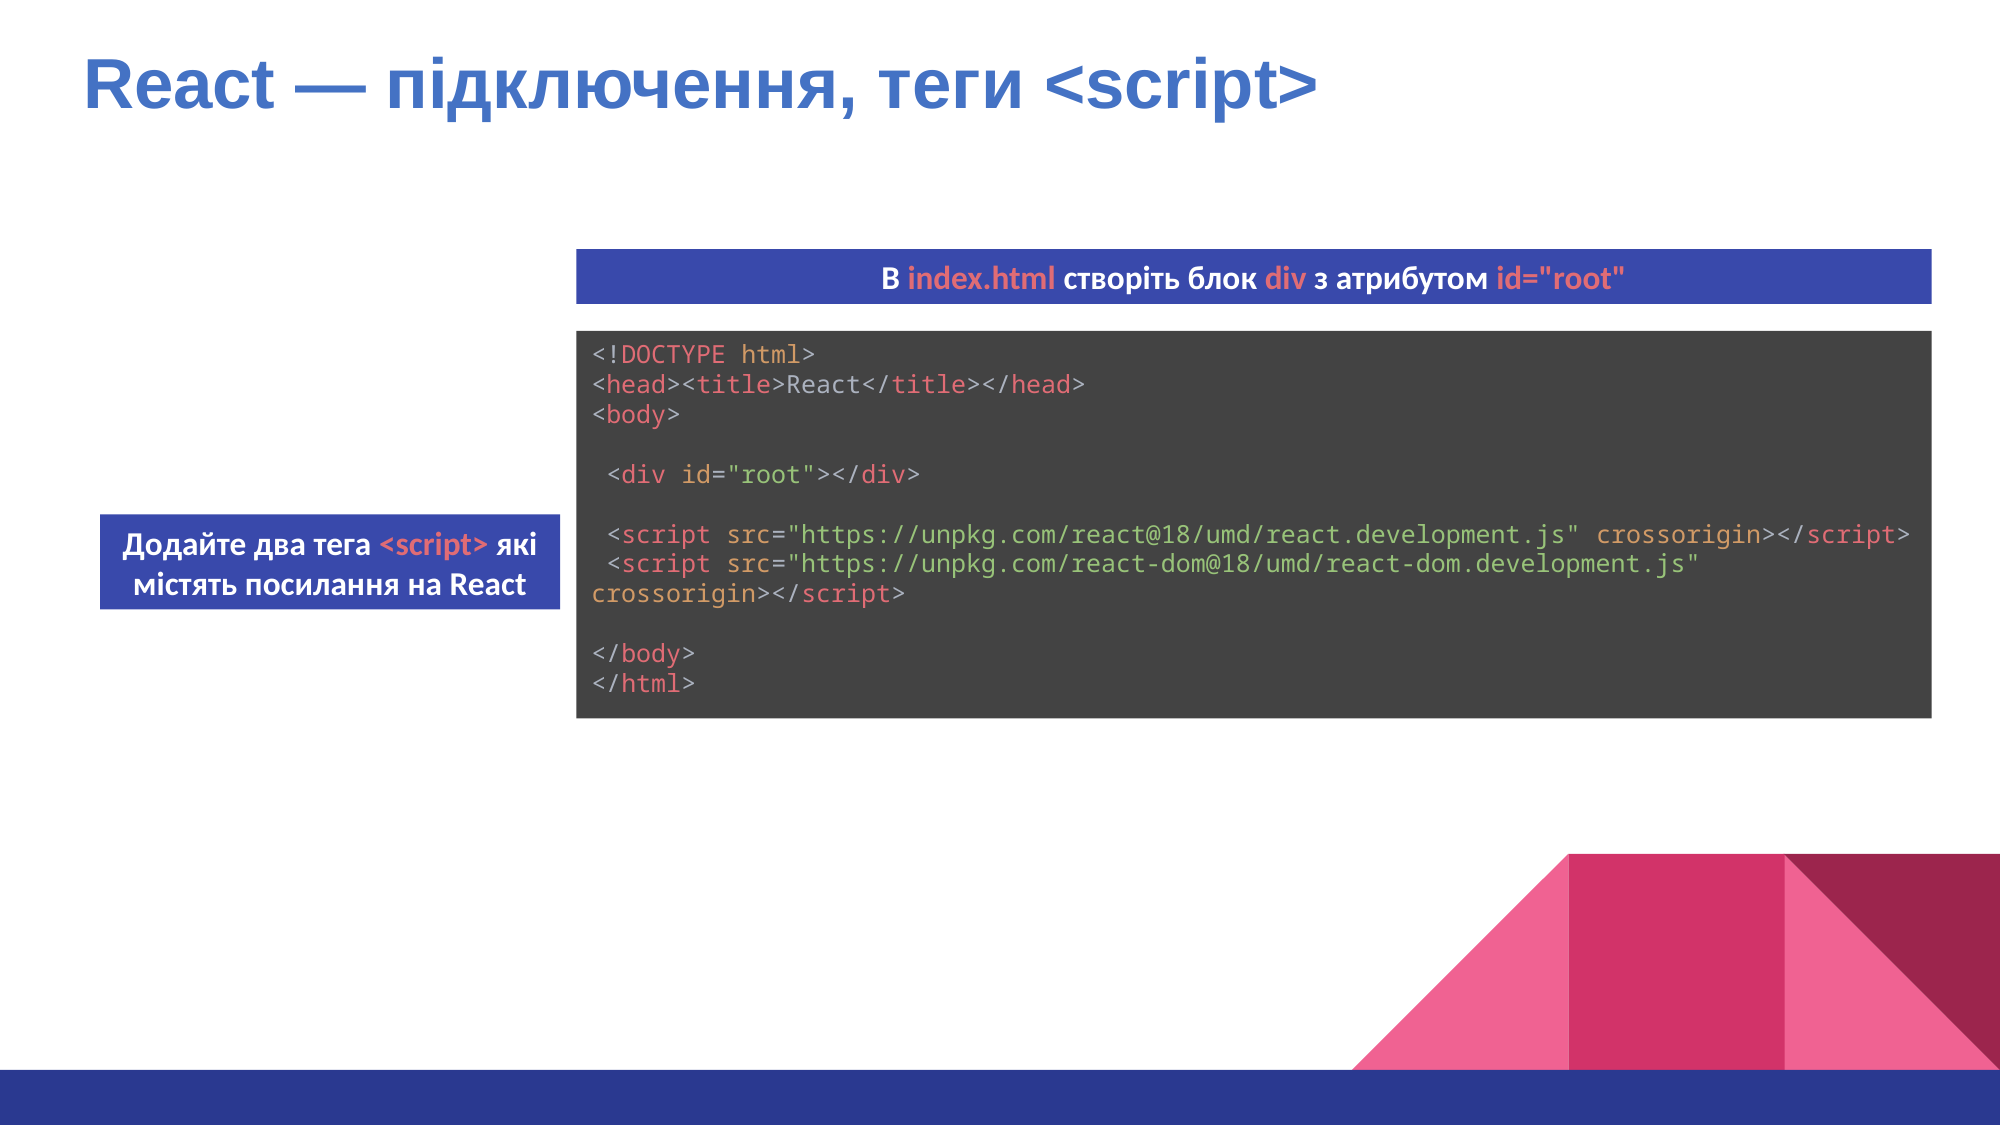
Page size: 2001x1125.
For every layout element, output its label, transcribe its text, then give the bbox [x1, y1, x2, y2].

text_box React — підключення, теги <script> [68, 19, 1932, 152]
text_box В index.html створіть блок div з атрибутом id="root" [576, 249, 1932, 304]
text_box Додайте два тега <script> які містять посилання на React [100, 514, 561, 610]
text_box <!DOCTYPE html> <head><title>React</title></head> <body> <div id="root"></div> <script src="https://unpkg.com/react@18/umd/react.development.js" crossorigin></script> <script src="https://unpkg.com/react-dom@18/umd/react-dom.development.js" crossorigin></script> </body> </html> [576, 330, 1932, 719]
